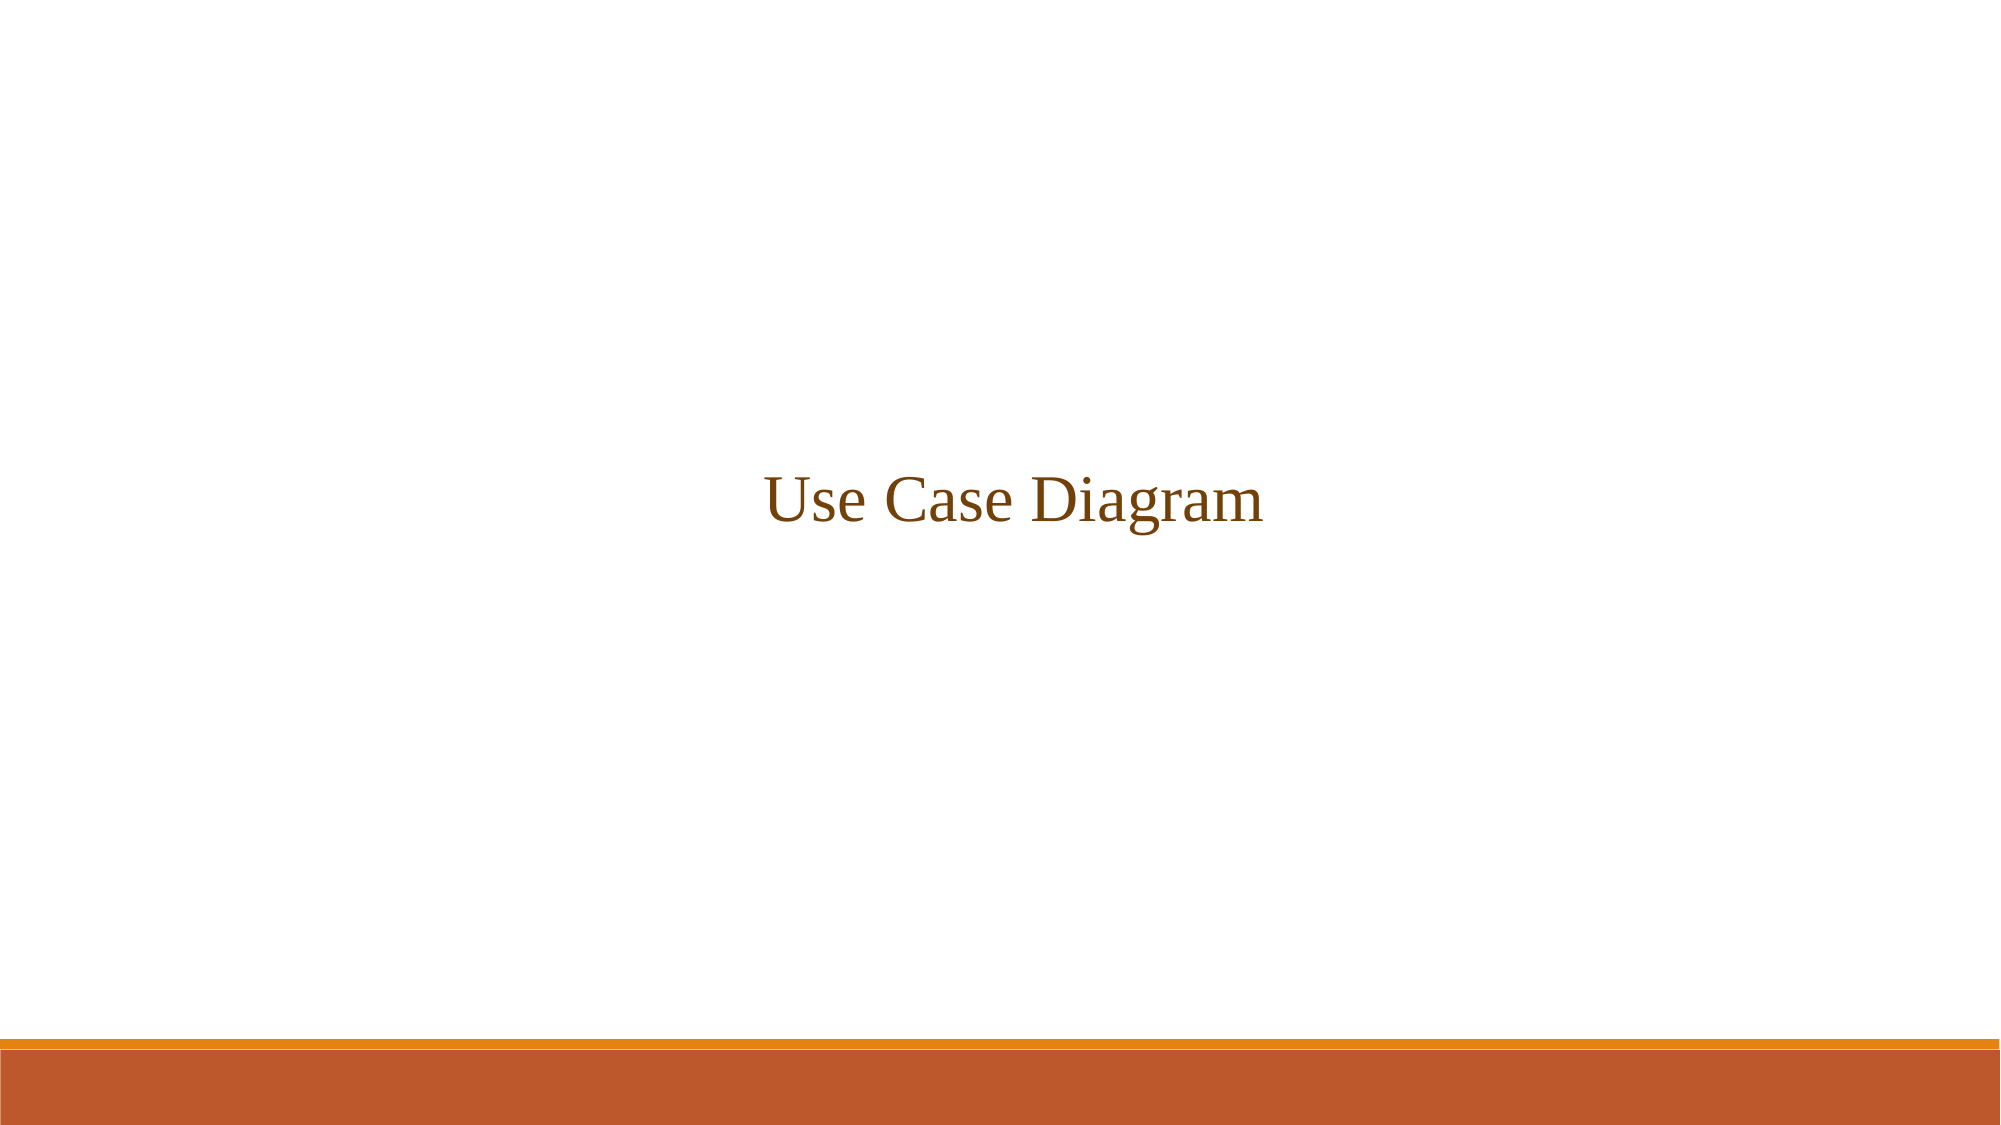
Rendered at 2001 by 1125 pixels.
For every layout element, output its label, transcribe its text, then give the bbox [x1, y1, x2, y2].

text_box Use Case Diagram [309, 454, 1720, 671]
